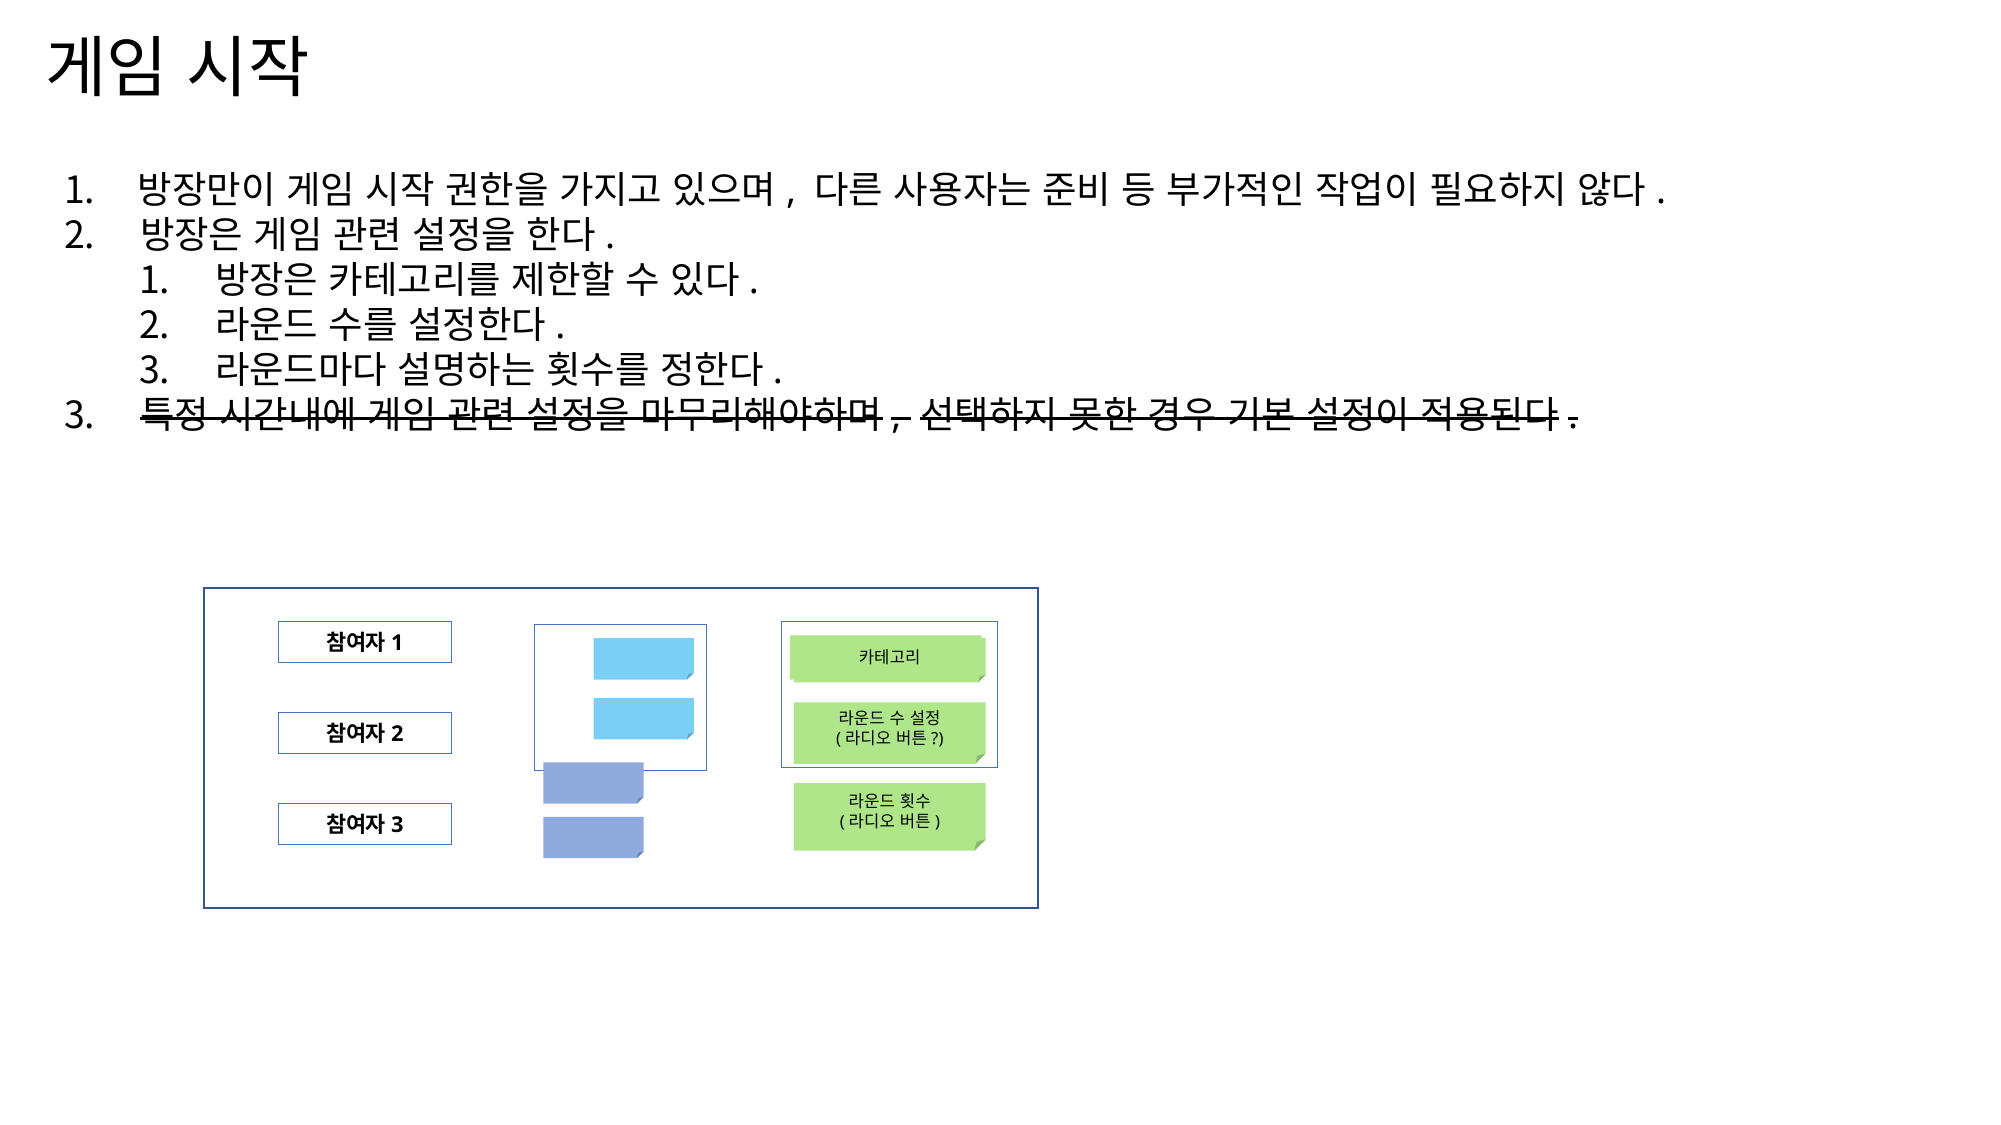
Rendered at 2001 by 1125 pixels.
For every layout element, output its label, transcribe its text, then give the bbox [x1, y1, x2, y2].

text_box 방장만이 게임 시작 권한을 가지고 있으며, 다른 사용자는 준비 등 부가적인 작업이 필요하지 않다. 방장은 게임 관련 설정을 한다. 방장은 카테고리를 제한할 수 있다. 라운드 수를 설정한다. 라운드마다 설명하는 횟수를 정한다. 특정 시간내에 게임 관련 설정을 마무리해야하며, 선택하지 못한 경우 기본 설정이 적용된다. [49, 158, 1752, 488]
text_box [203, 587, 1038, 909]
title 게임 시작 [30, 22, 525, 118]
